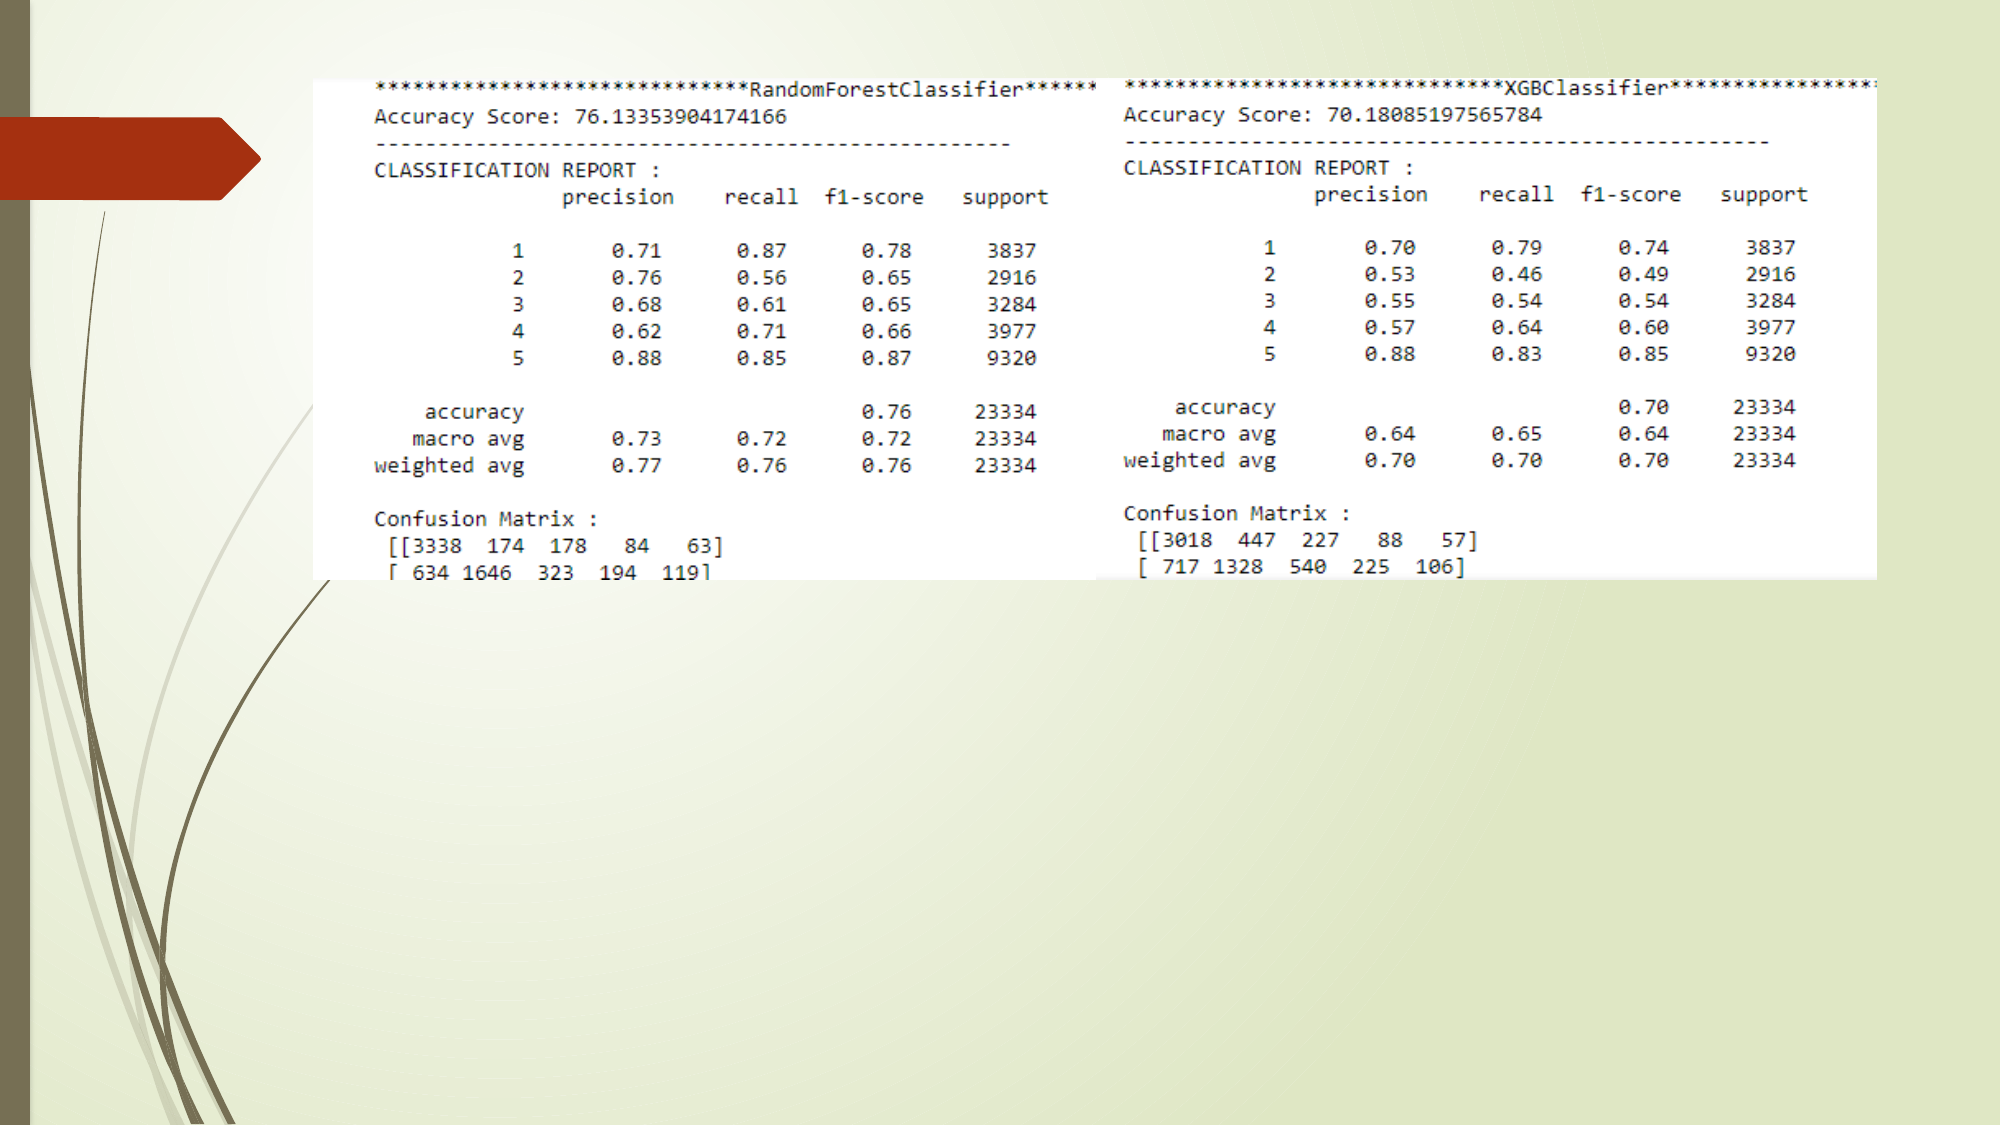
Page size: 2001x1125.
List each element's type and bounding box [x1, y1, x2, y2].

picture [1095, 78, 1877, 581]
list [312, 78, 1095, 581]
